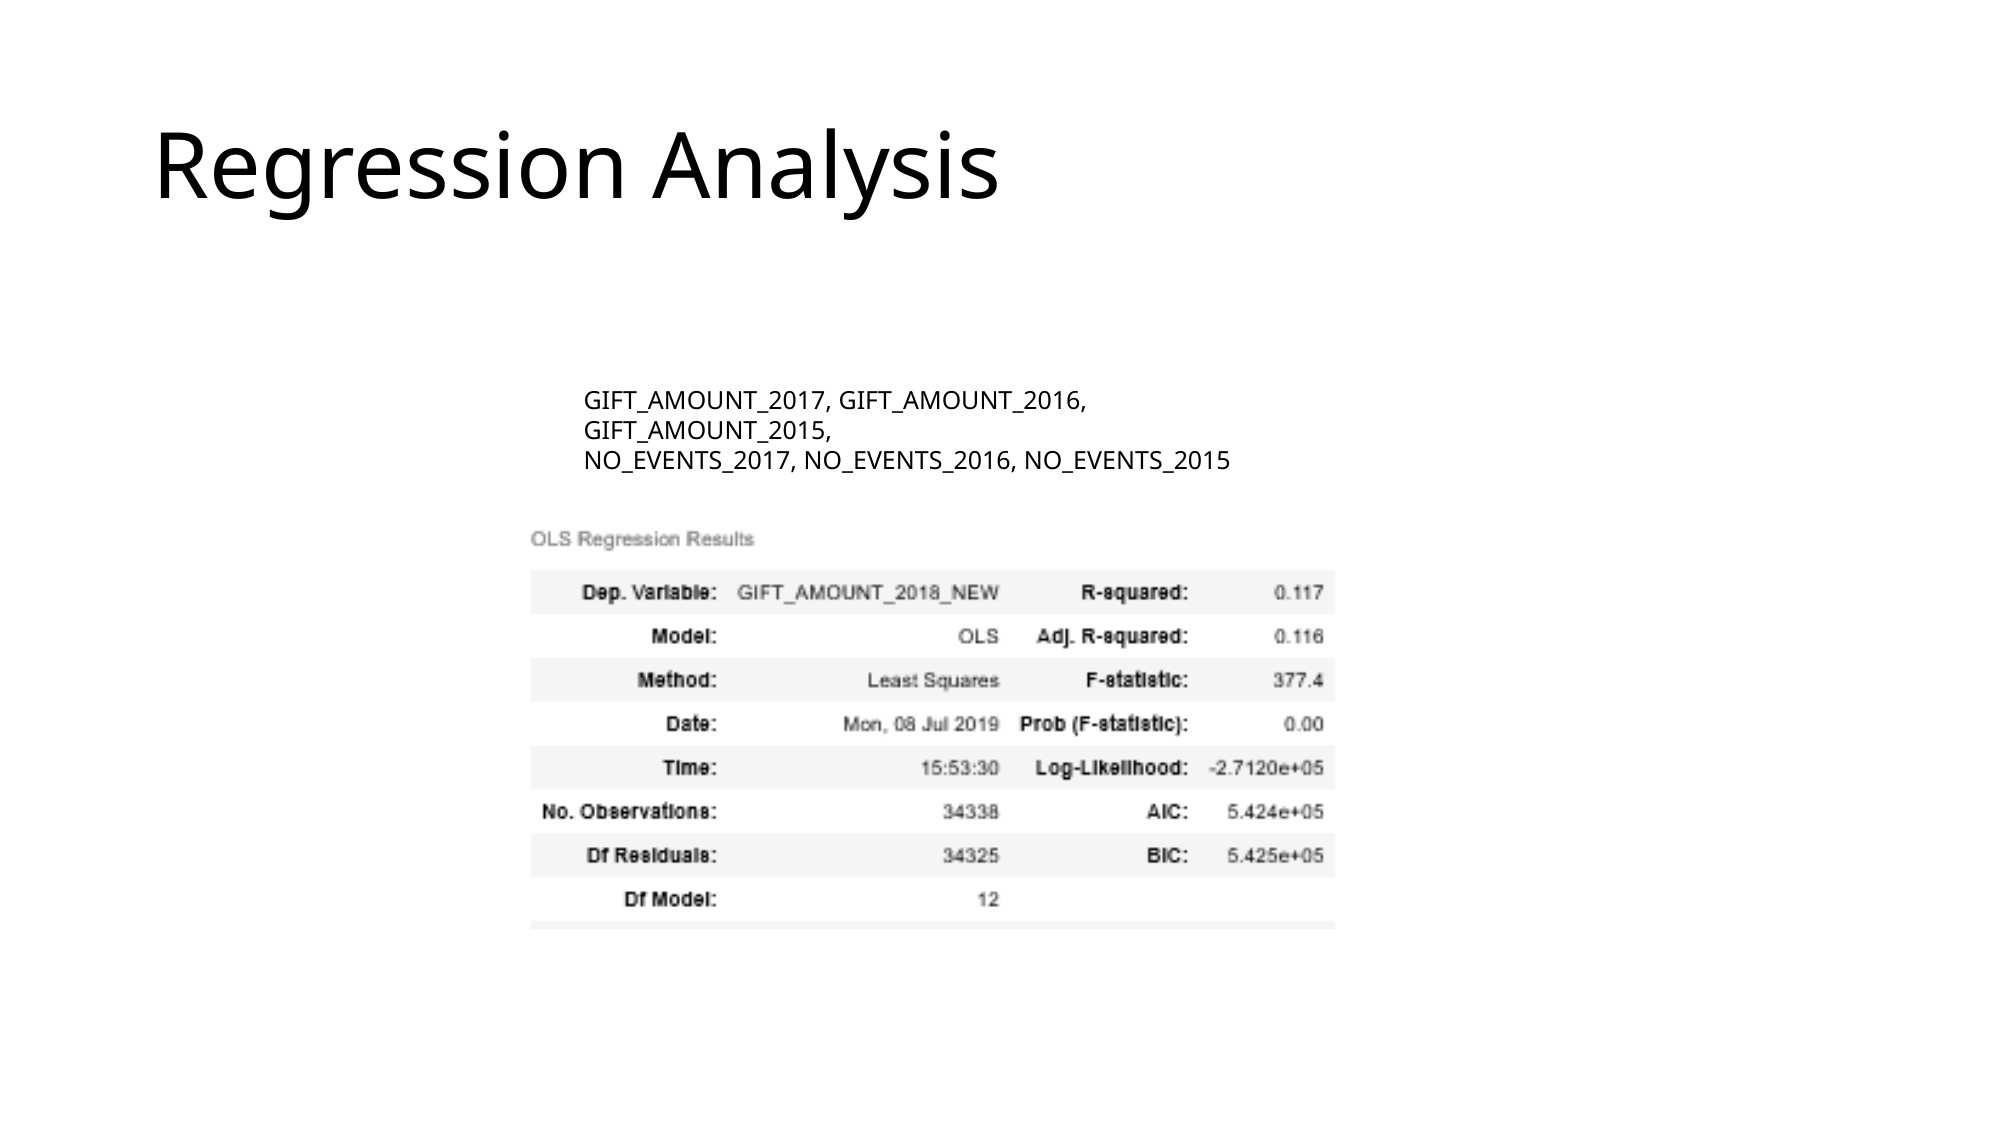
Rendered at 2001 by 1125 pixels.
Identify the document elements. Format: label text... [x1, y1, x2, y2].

text_box GIFT_AMOUNT_2017, GIFT_AMOUNT_2016, GIFT_AMOUNT_2015, NO_EVENTS_2017, NO_EVENTS_2016, NO_EVENTS_2015 [568, 377, 1307, 482]
picture [510, 510, 1365, 929]
title Regression Analysis [137, 59, 1863, 278]
